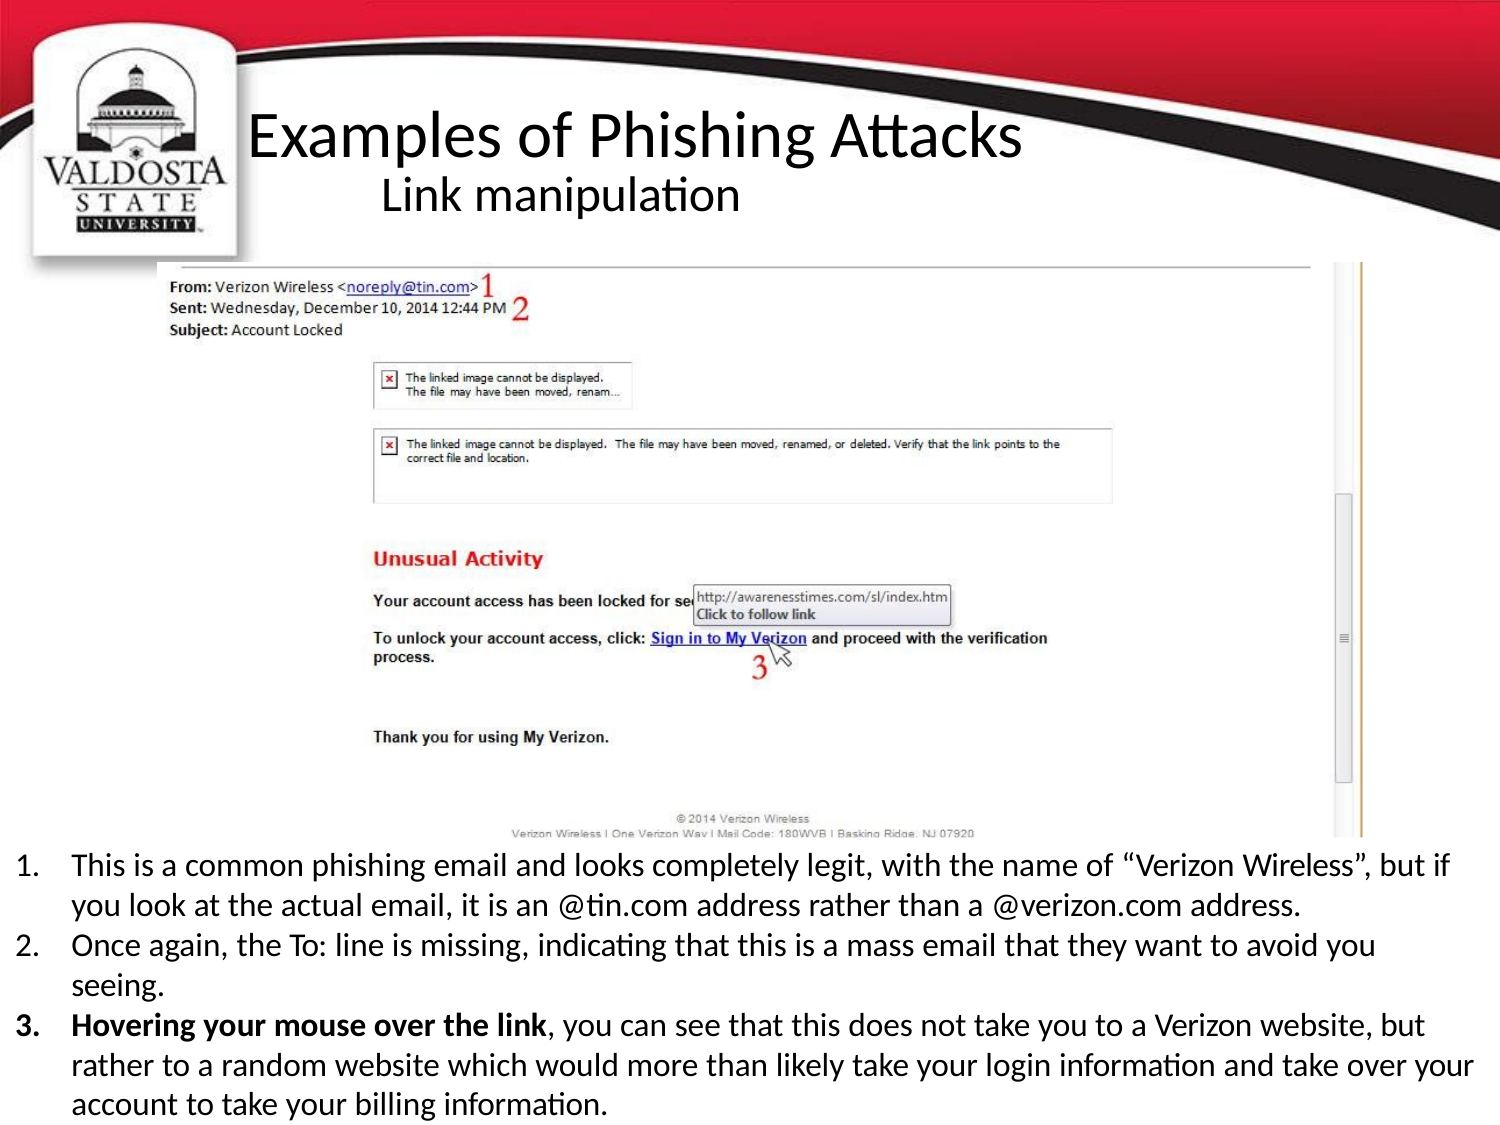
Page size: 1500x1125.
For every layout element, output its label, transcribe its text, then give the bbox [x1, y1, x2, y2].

title Examples of Phishing Attacks Link manipulation [245, 97, 1255, 260]
picture [0, 0, 1500, 262]
text_box This is a common phishing email and looks completely legit, with the name of “Verizon Wireless”, but if you look at the actual email, it is an @tin.com address rather than a @verizon.com address. Once again, the To: line is missing, indicating that this is a mass email that they want to avoid you seeing. Hovering your mouse over the link, you can see that this does not take you to a Verizon website, but rather to a random website which would more than likely take your login information and take over your account to take your billing information. [12, 1104, 1484, 1123]
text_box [0, 262, 1500, 1096]
